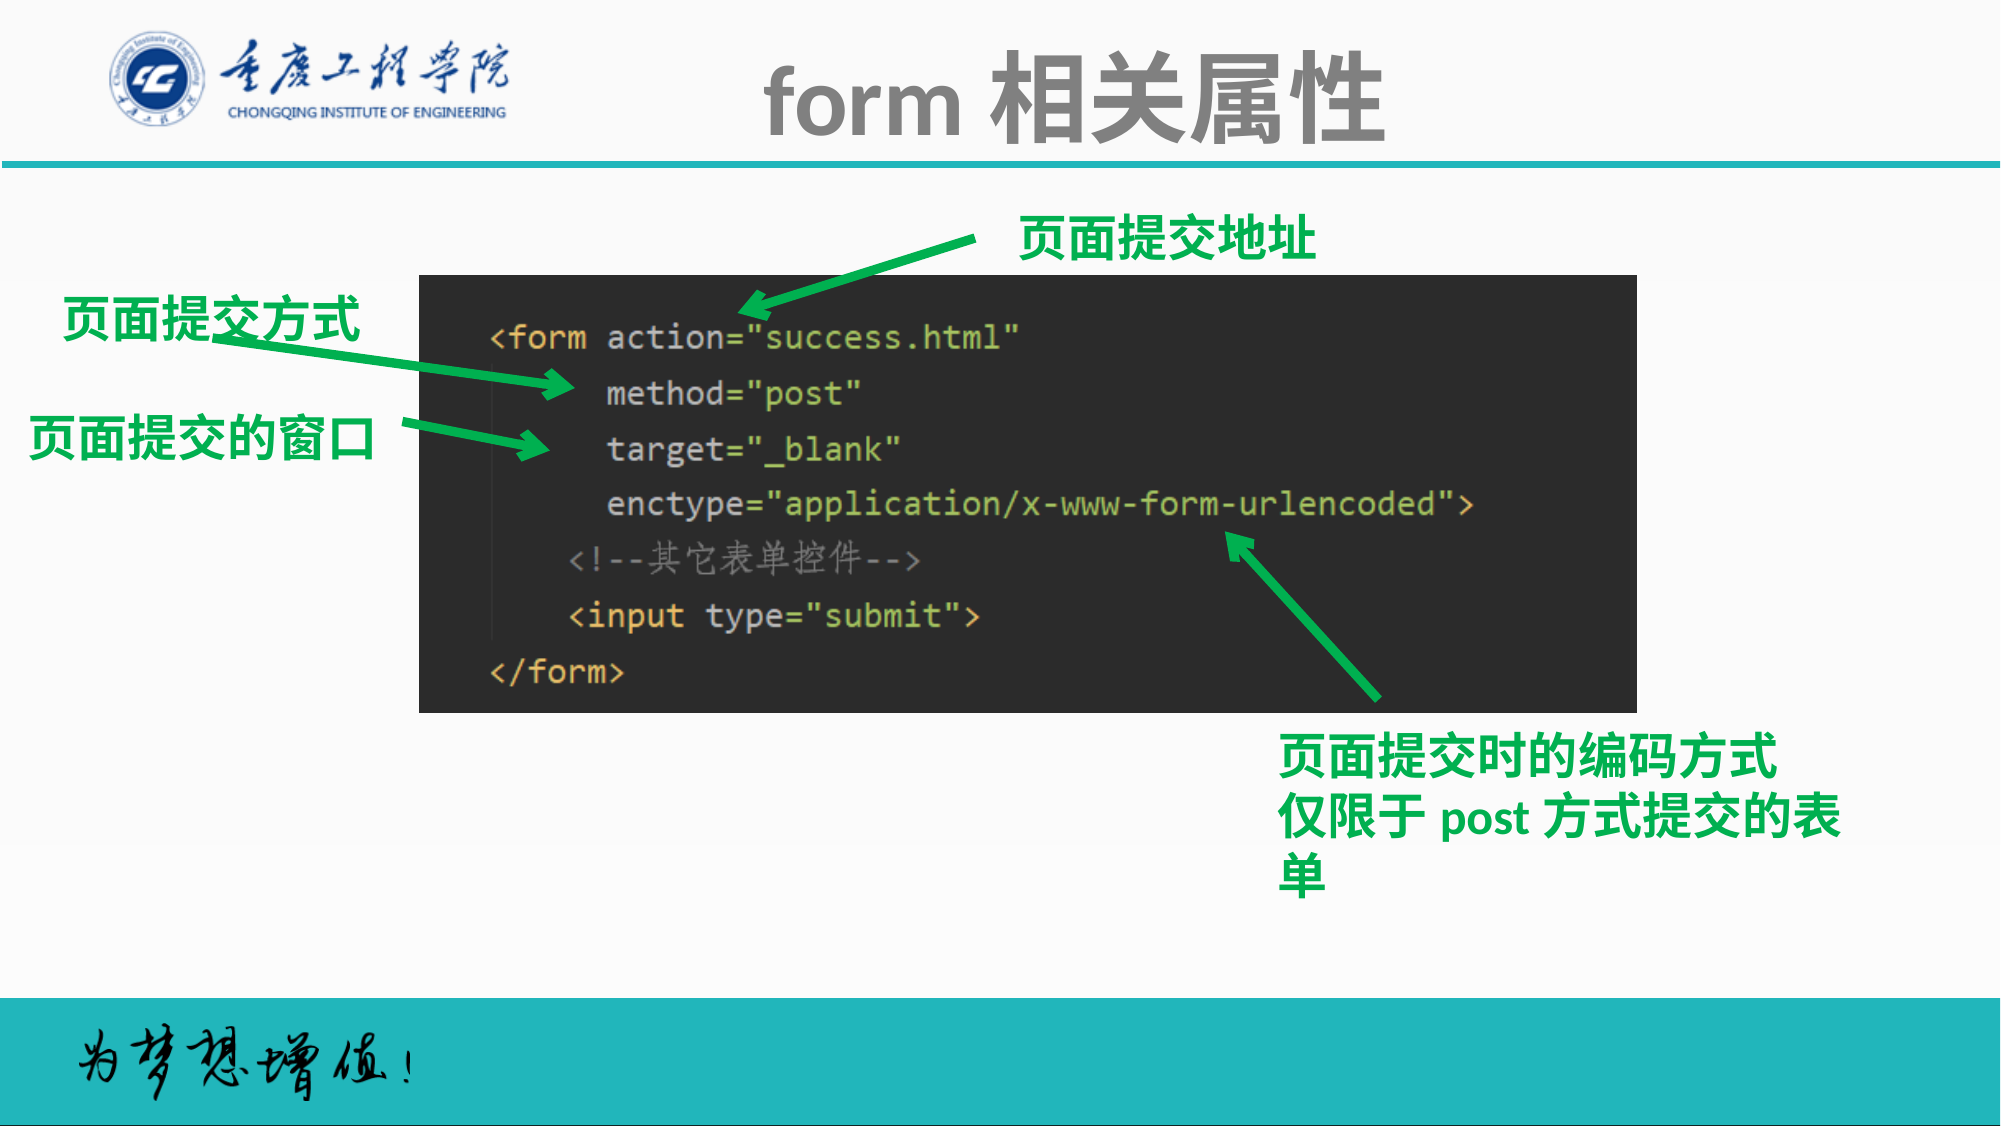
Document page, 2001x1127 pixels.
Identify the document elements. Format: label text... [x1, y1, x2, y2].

picture [0, 0, 2001, 998]
text_box 页面提交地址 [1002, 169, 1393, 273]
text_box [737, 237, 976, 314]
text_box 页面提交方式 [46, 250, 437, 355]
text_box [1224, 531, 1379, 700]
text_box form相关属性 [749, 28, 1404, 163]
text_box 页面提交的窗口 [12, 369, 403, 474]
text_box 页面提交时的编码方式 仅限于post方式提交的表单 [1263, 717, 1905, 913]
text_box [402, 421, 551, 451]
picture [79, 1023, 410, 1101]
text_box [212, 337, 576, 389]
